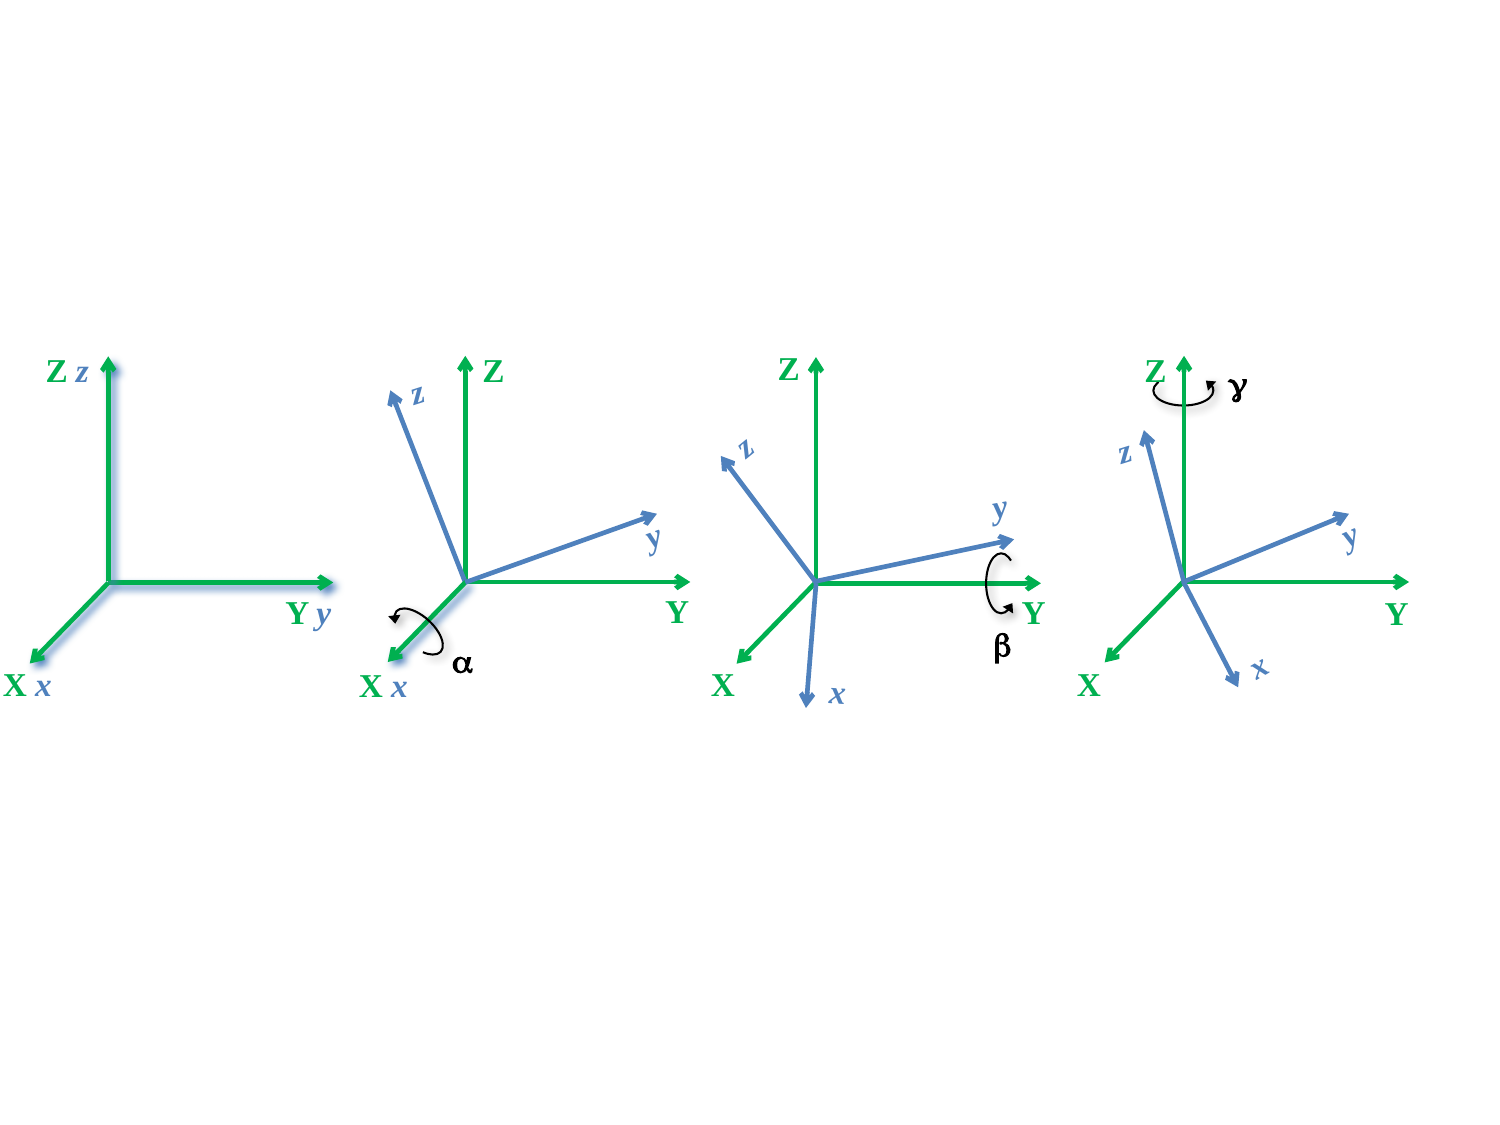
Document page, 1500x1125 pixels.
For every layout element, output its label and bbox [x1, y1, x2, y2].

text_box [0, 339, 1425, 719]
